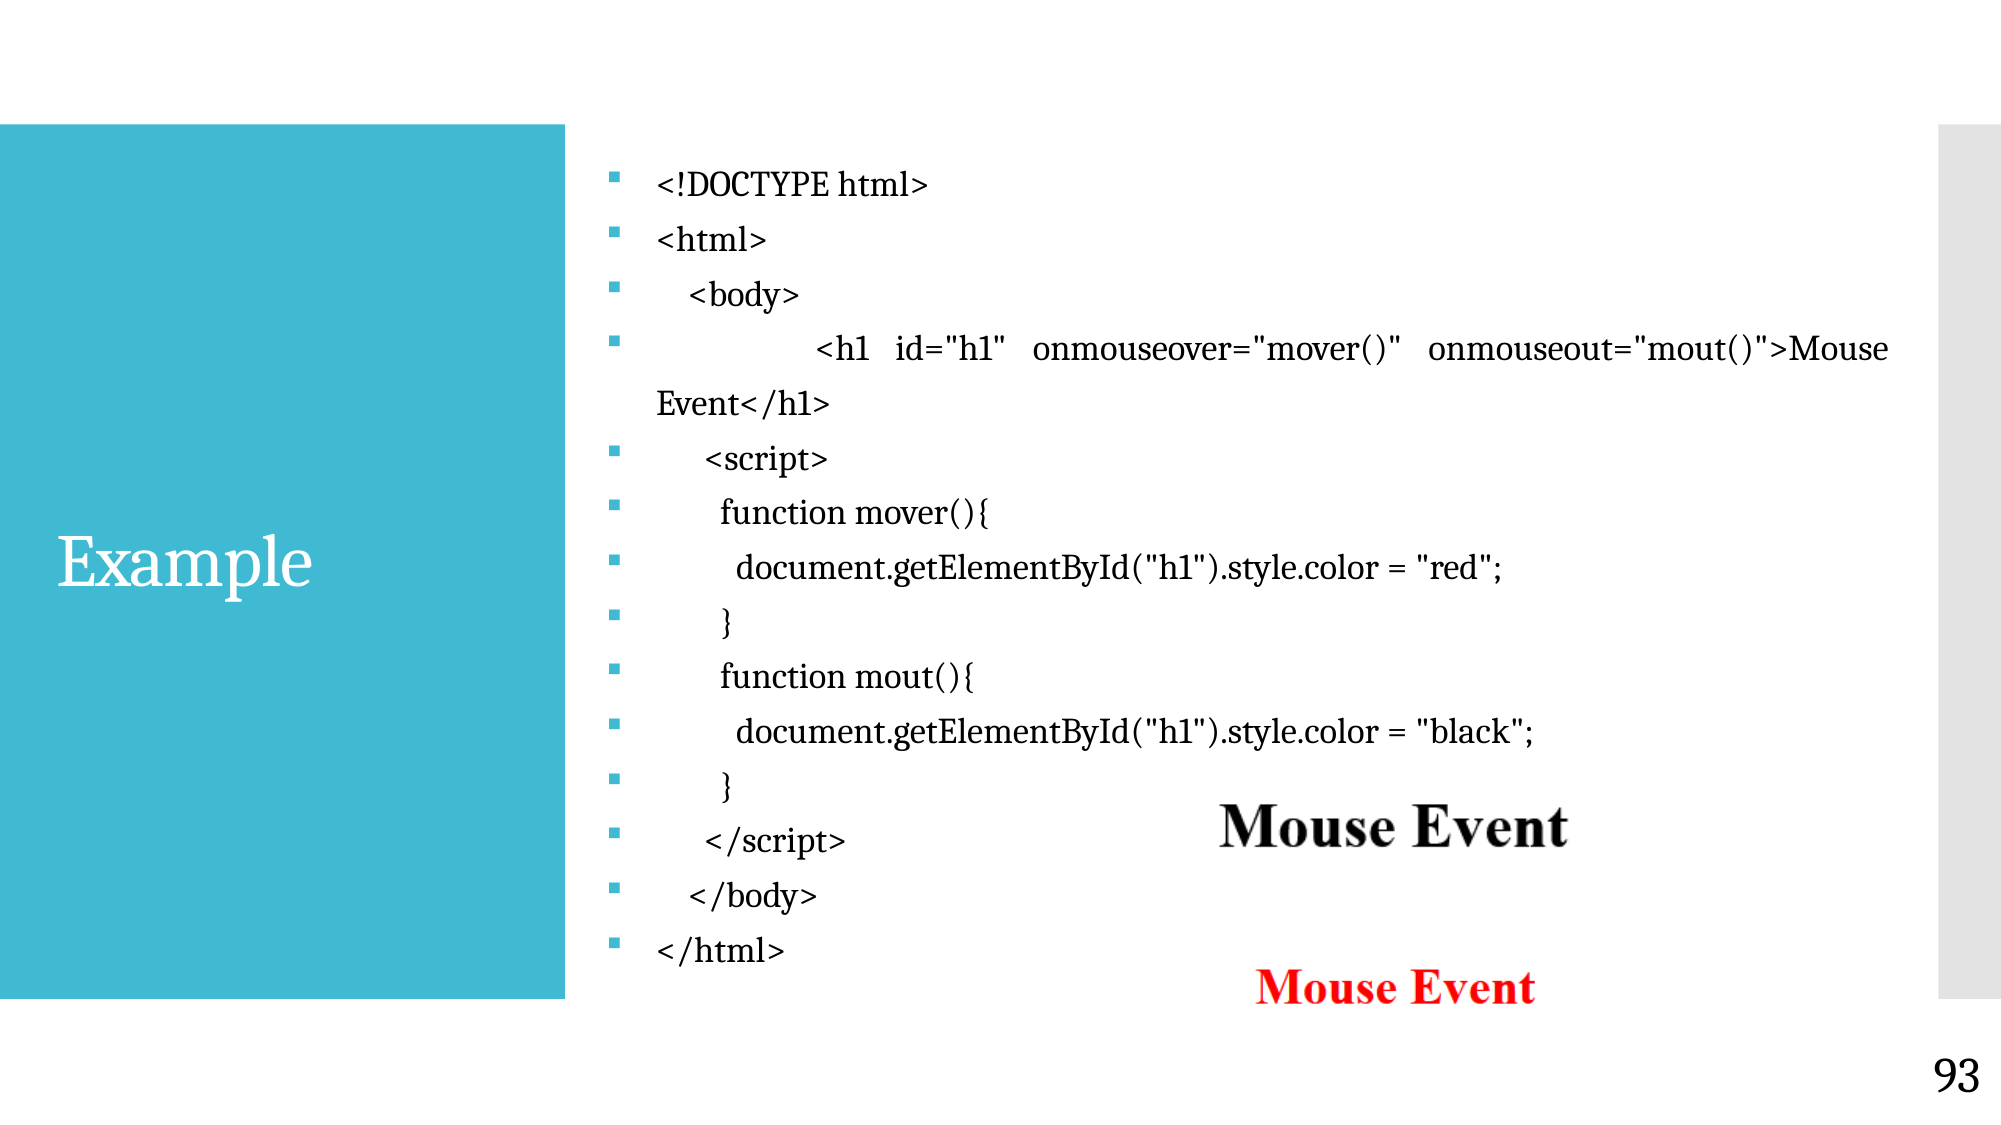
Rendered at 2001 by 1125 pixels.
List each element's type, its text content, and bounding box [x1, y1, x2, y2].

title Example [41, 184, 525, 940]
slide_number 93 [1744, 1042, 1996, 1103]
list <!DOCTYPE html> <html> <body> <h1 id="h1" onmouseover="mover()" onmouseout="mout()">Mouse Event</h1> <script> function mover(){ document.getElementById("h1").style.color = "red"; } function mout(){ document.getElementById("h1").style.color = "black"; } </script> </body> </html> [591, 141, 1906, 982]
picture [1215, 759, 1639, 1043]
